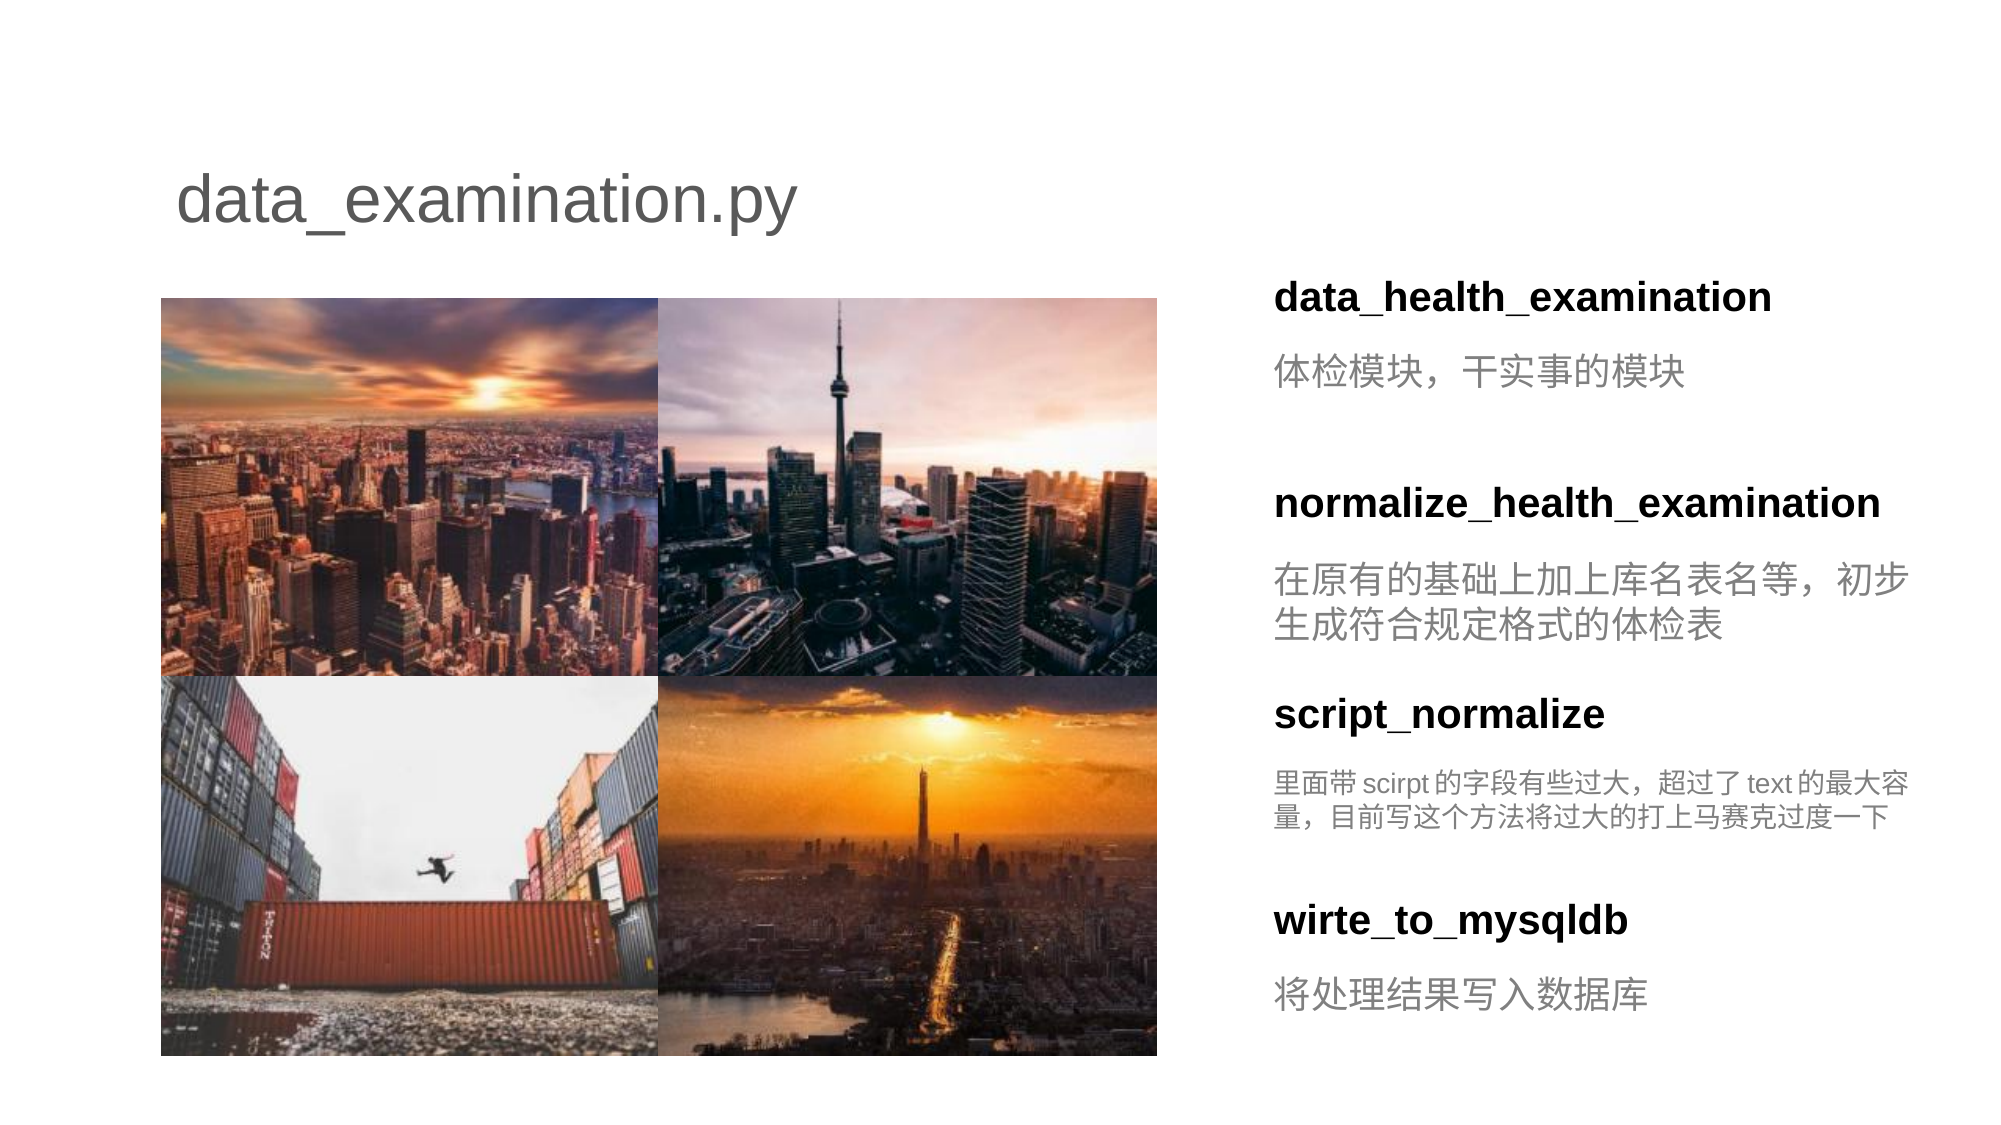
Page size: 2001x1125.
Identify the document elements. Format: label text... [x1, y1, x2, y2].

text_box data_health_examination [1259, 261, 1932, 328]
text_box script_normalize [1259, 678, 1932, 744]
text_box wirte_to_mysqldb [1259, 885, 1932, 951]
picture [161, 298, 1157, 1056]
text_box 体检模块，干实事的模块 [1259, 340, 1932, 447]
text_box 里面带scirpt的字段有些过大，超过了text的最大容量，目前写这个方法将过大的打上马赛克过度一下 [1258, 757, 1931, 864]
text_box normalize_health_examination [1259, 467, 1932, 534]
text_box 将处理结果写入数据库 [1259, 963, 1932, 1070]
text_box data_examination.py [161, 122, 1932, 244]
text_box 在原有的基础上加上库名表名等，初步生成符合规定格式的体检表 [1259, 548, 1932, 655]
